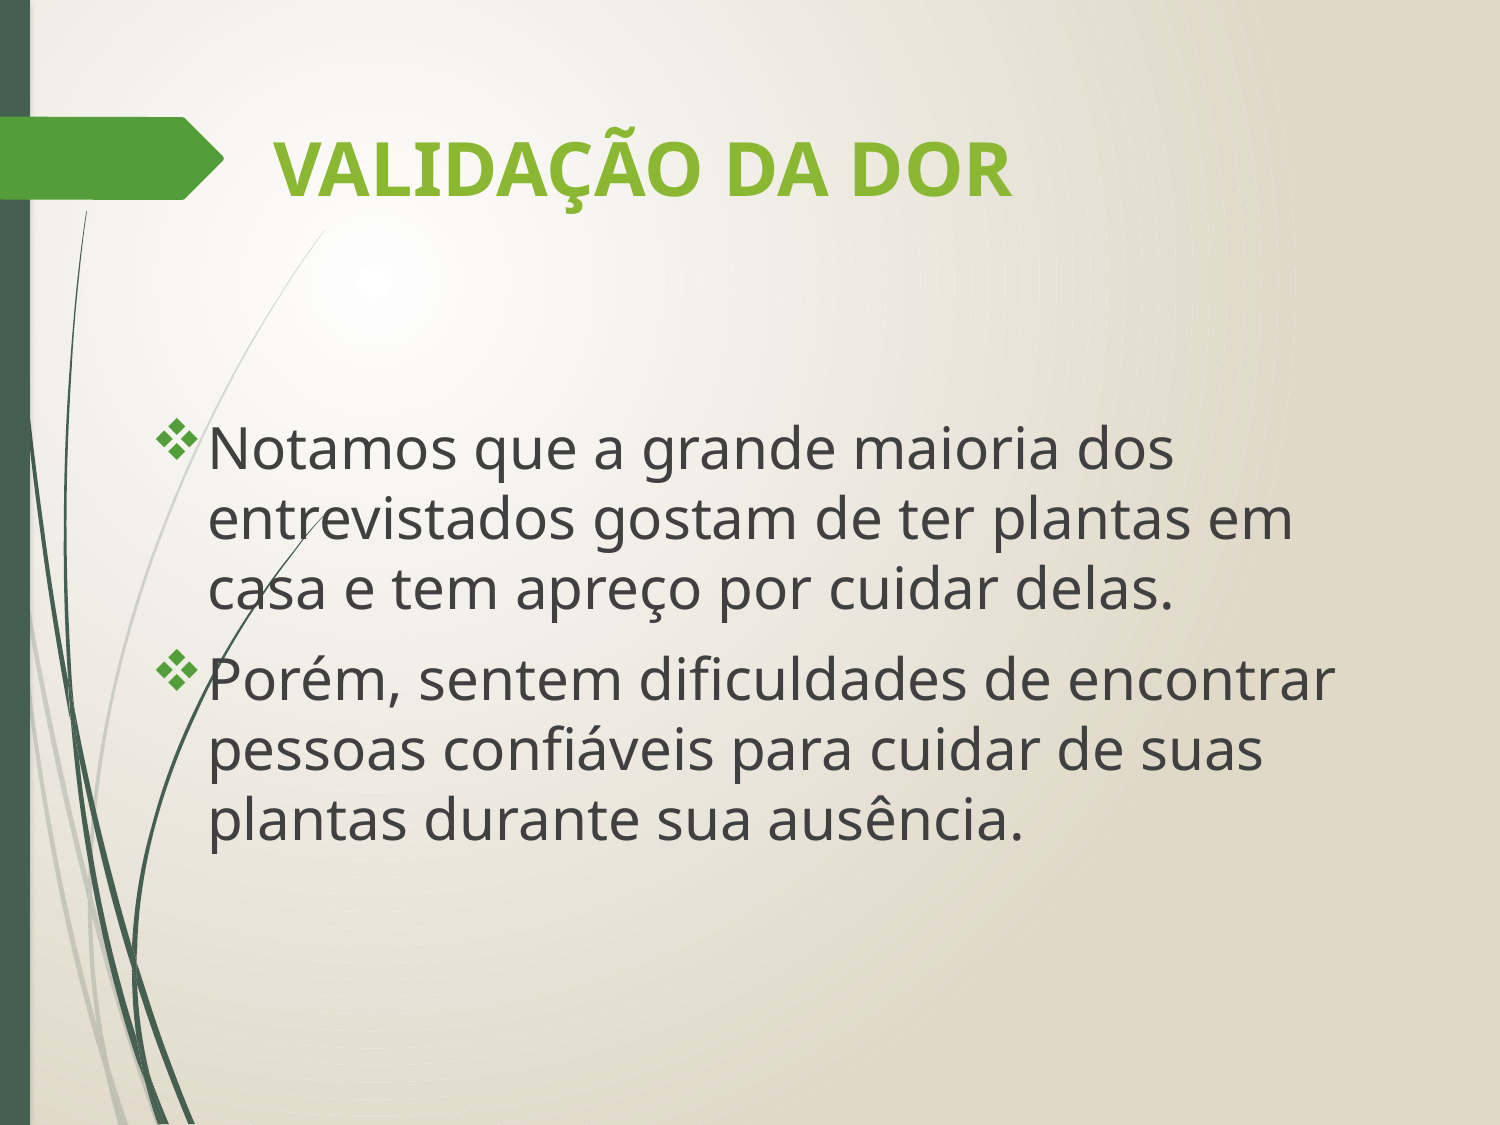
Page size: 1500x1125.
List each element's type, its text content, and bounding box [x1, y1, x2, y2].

list Notamos que a grande maioria dos entrevistados gostam de ter plantas em casa e tem apreço por cuidar delas. Porém, sentem dificuldades de encontrar pessoas confiáveis para cuidar de suas plantas durante sua ausência. [135, 338, 1365, 958]
title VALIDAÇÃO DA DOR [242, 113, 1046, 324]
